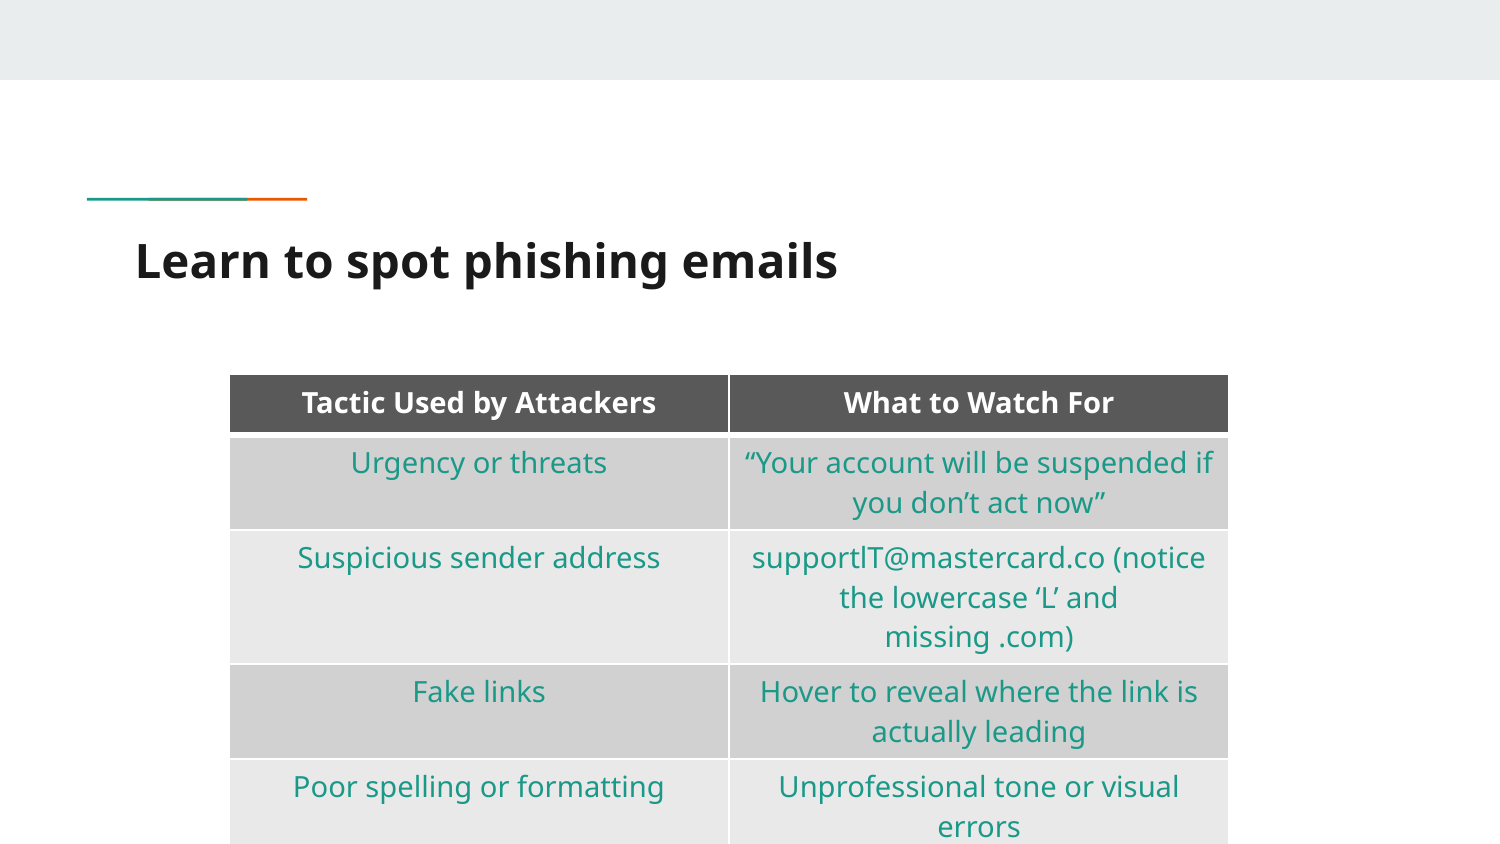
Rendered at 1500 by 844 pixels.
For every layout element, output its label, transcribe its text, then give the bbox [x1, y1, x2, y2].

table_header Tactic Used by Attackers [230, 375, 728, 432]
table_cell Suspicious sender address [230, 531, 728, 663]
table_cell Urgency or threats [230, 438, 728, 529]
title Learn to spot phishing emails [119, 216, 1381, 305]
table_cell “Your account will be suspended if you don’t act now” [730, 438, 1228, 529]
table_cell supportlT@mastercard.co (notice the lowercase ‘L’ and missing .com) [730, 531, 1228, 663]
table_cell Unprofessional tone or visual errors [730, 760, 1228, 844]
table_header What to Watch For [730, 375, 1228, 432]
table_cell Fake links [230, 665, 728, 758]
table_cell Hover to reveal where the link is actually leading [730, 665, 1228, 758]
table_cell Poor spelling or formatting [230, 760, 728, 844]
